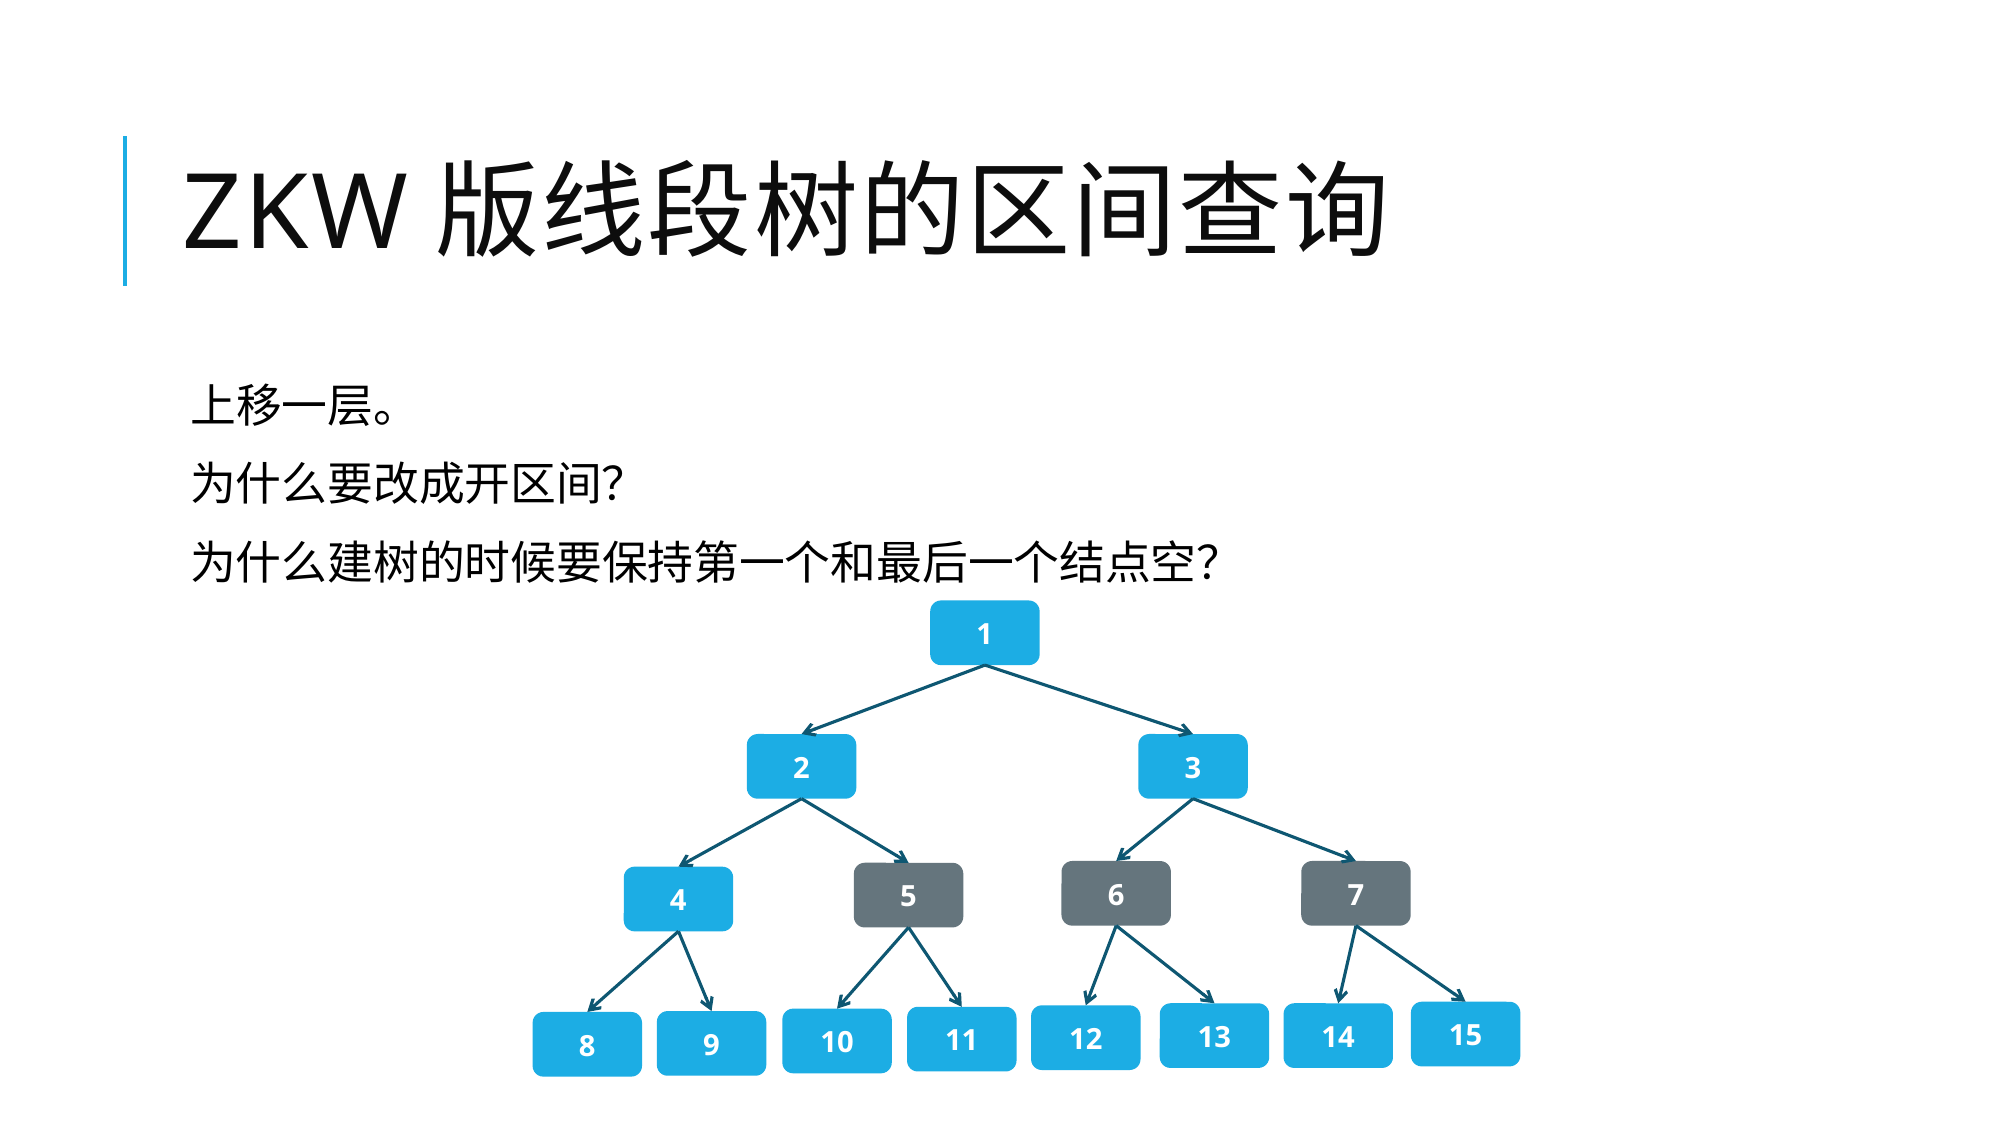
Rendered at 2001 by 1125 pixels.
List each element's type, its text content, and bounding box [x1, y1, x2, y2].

title ZKW版线段树的区间查询 [168, 96, 1763, 342]
list 上移一层。 为什么要改成开区间？ 为什么建树的时候要保持第一个和最后一个结点空？ [168, 375, 1763, 1035]
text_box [532, 600, 1521, 1077]
